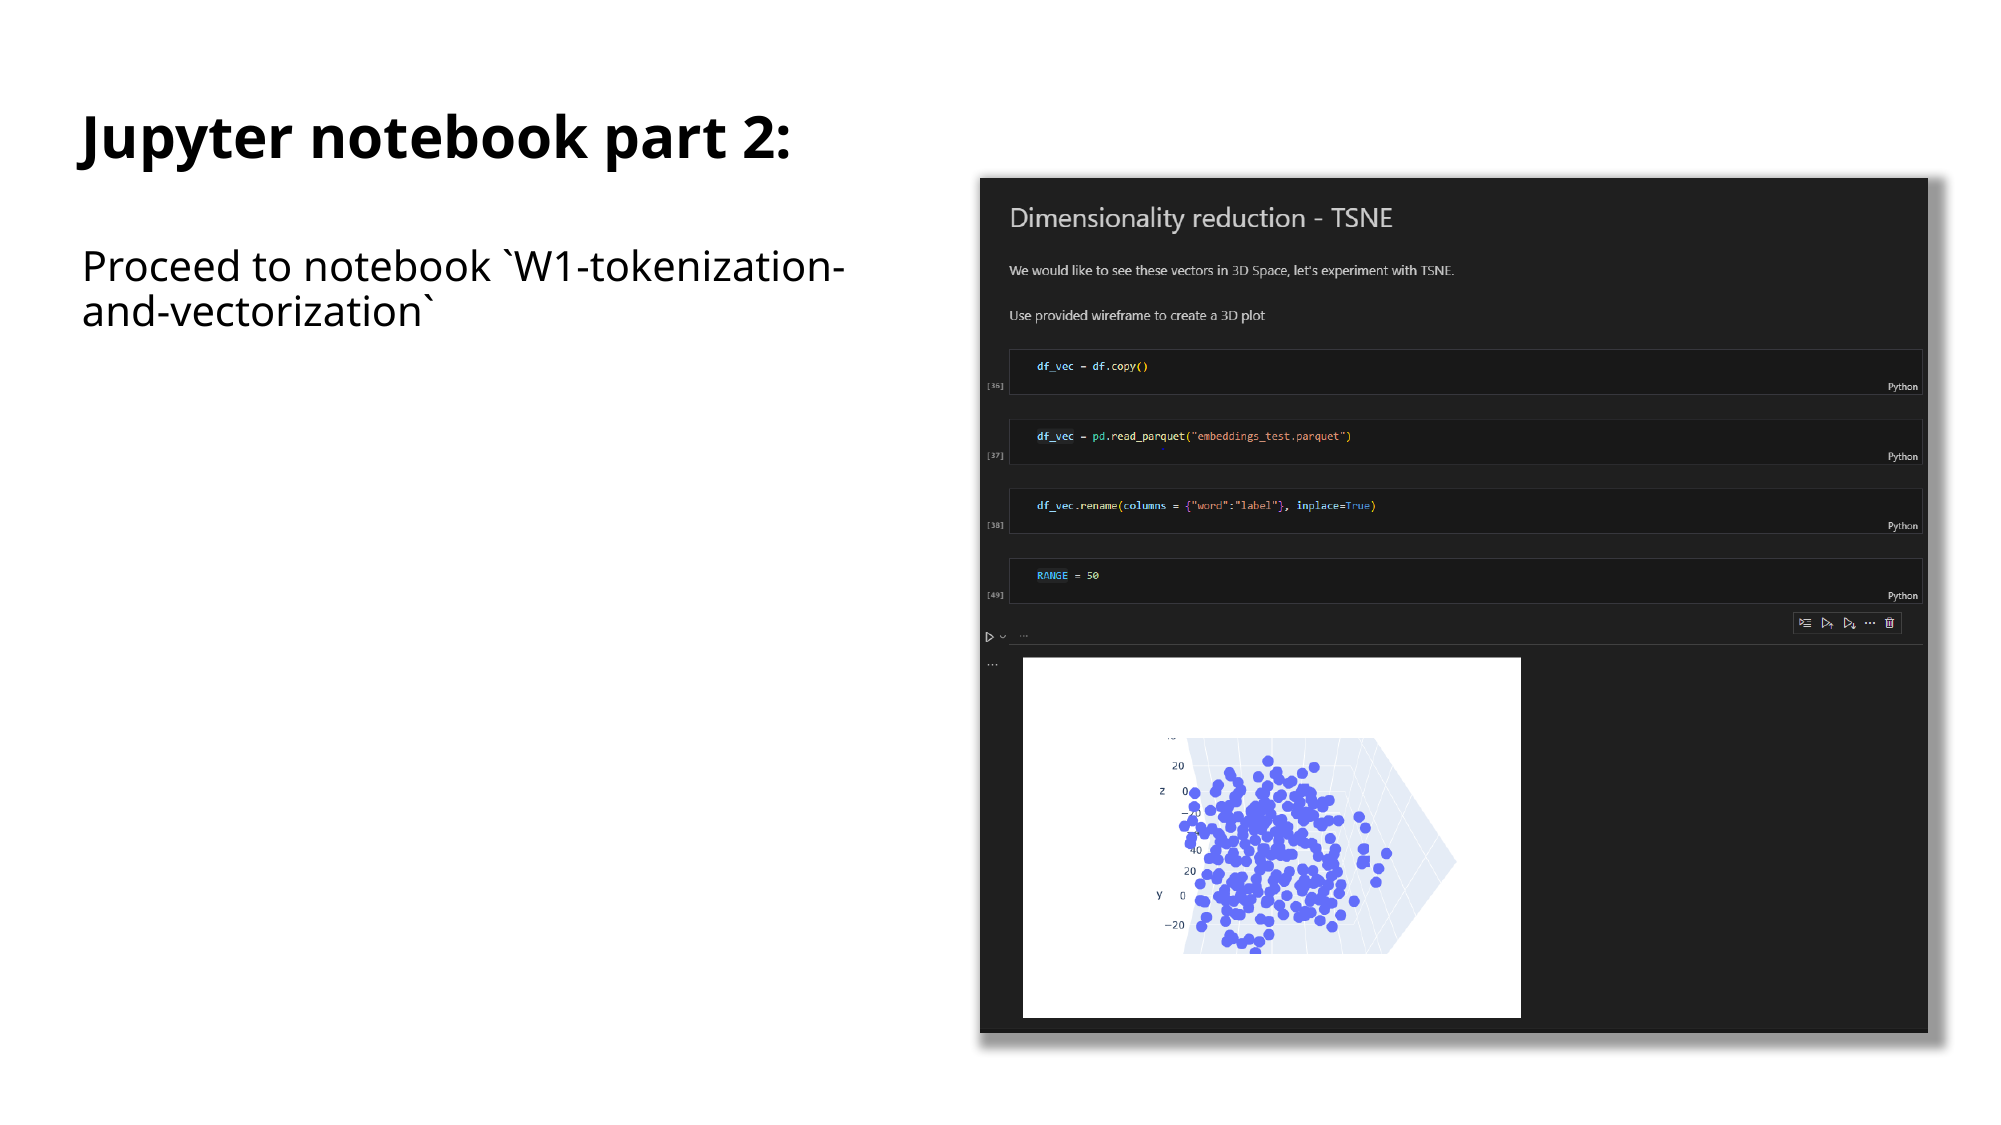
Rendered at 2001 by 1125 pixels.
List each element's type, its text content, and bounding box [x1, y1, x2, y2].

text_box Jupyter notebook part 2: [66, 92, 1933, 178]
picture [980, 178, 1928, 1033]
list Proceed to notebook `W1-tokenization-and-vectorization` [66, 237, 907, 952]
